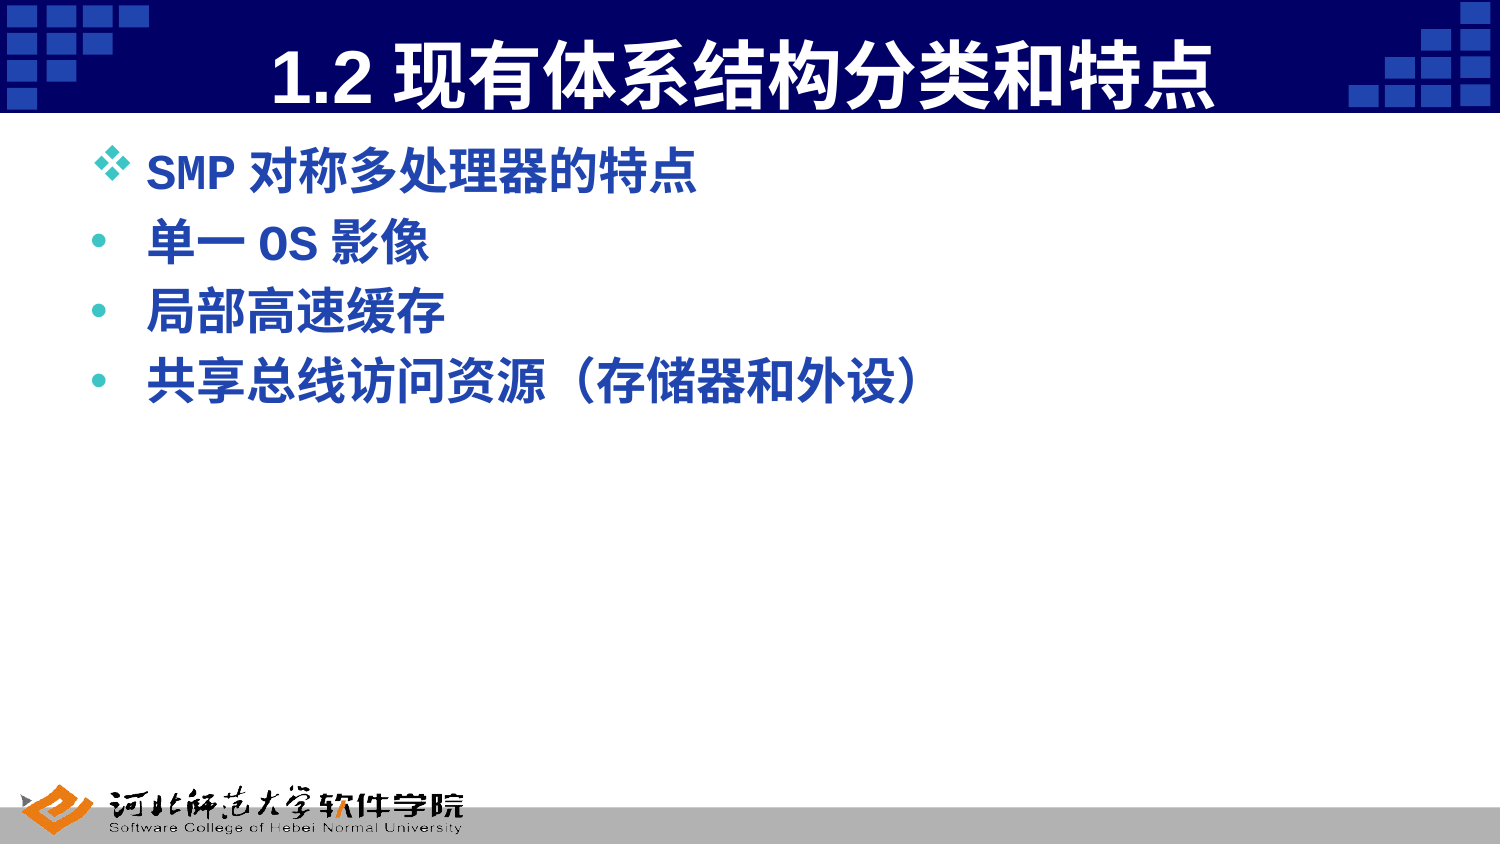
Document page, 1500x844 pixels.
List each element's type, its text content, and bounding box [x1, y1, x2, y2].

picture [0, 776, 481, 844]
list SMP对称多处理器的特点 单一OS影像 局部高速缓存 共享总线访问资源（存储器和外设） [75, 132, 1425, 779]
title 1.2现有体系结构分类和特点 [137, 39, 1350, 109]
